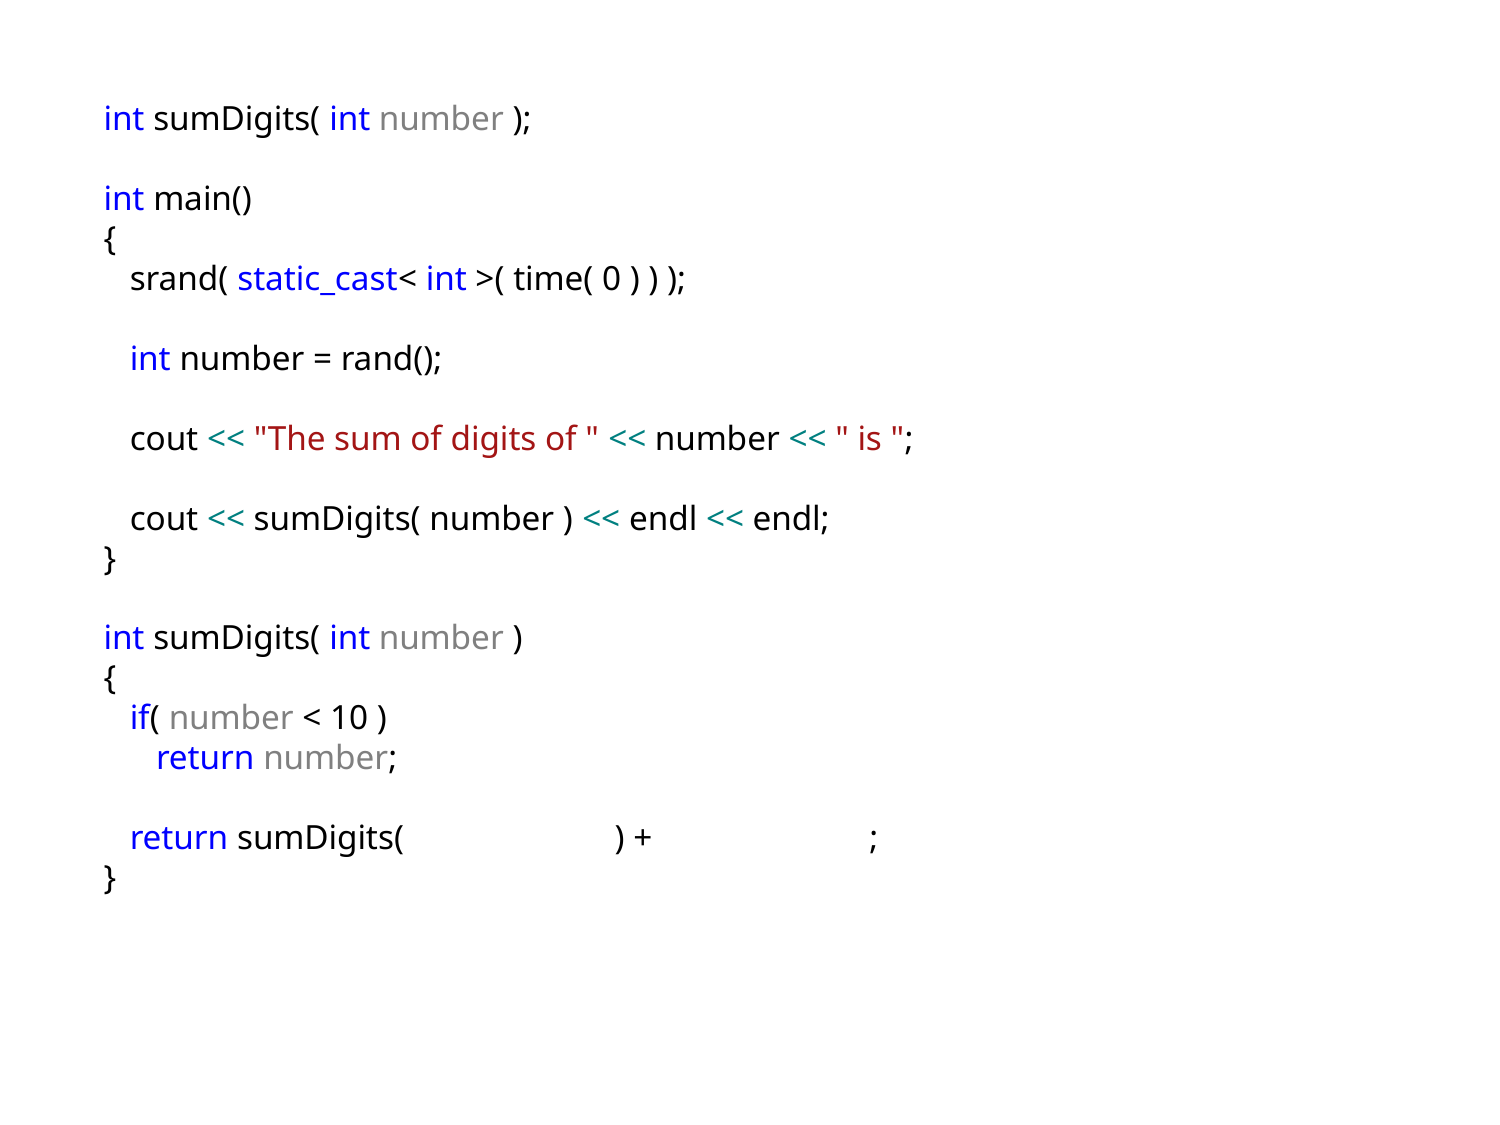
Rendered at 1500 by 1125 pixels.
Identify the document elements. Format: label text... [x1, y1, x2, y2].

list int sumDigits( int number ); int main() { srand( static_cast< int >( time( 0 ) ) ); int number = rand(); cout << "The sum of digits of " << number << " is "; cout << sumDigits( number ) << endl << endl; } int sumDigits( int number ) { if( number < 10 ) return number; return sumDigits( number / 10 ) + number % 10; } [88, 89, 1412, 1036]
